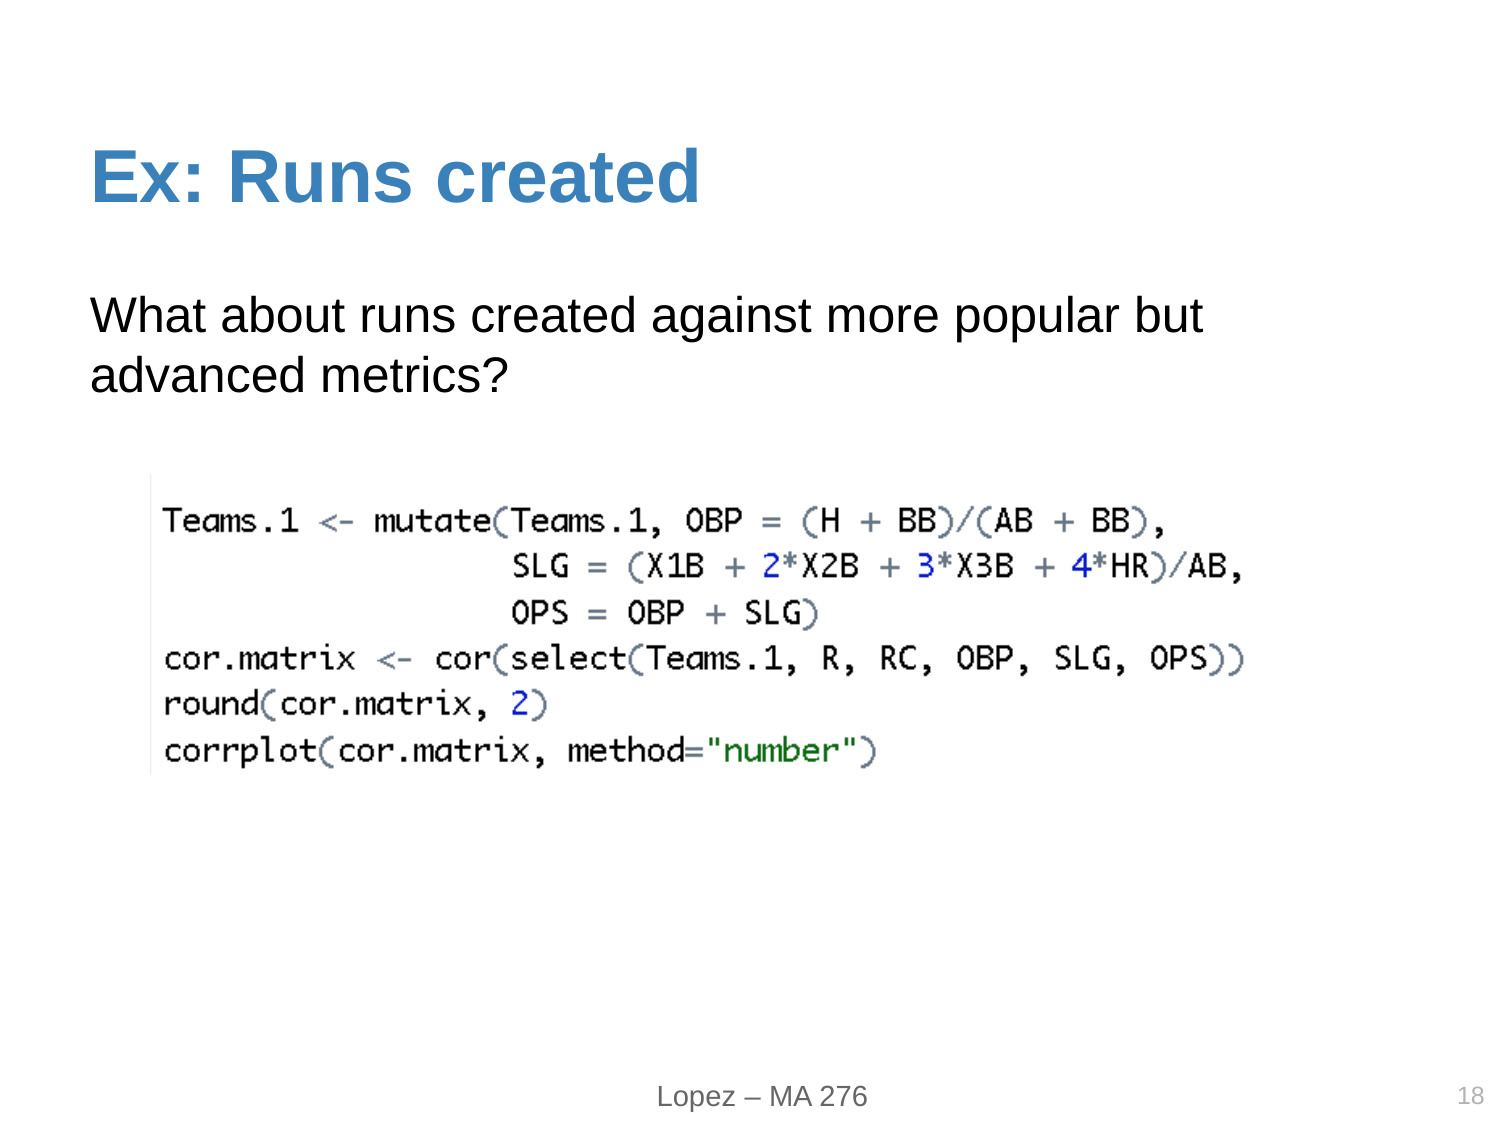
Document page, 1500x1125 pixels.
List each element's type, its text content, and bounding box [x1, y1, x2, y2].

picture [149, 474, 1280, 776]
slide_number 17 [1149, 1065, 1500, 1125]
title Ex: Runs created [75, 45, 1425, 233]
text_box What about runs created against more popular but advanced metrics? [74, 274, 1350, 950]
